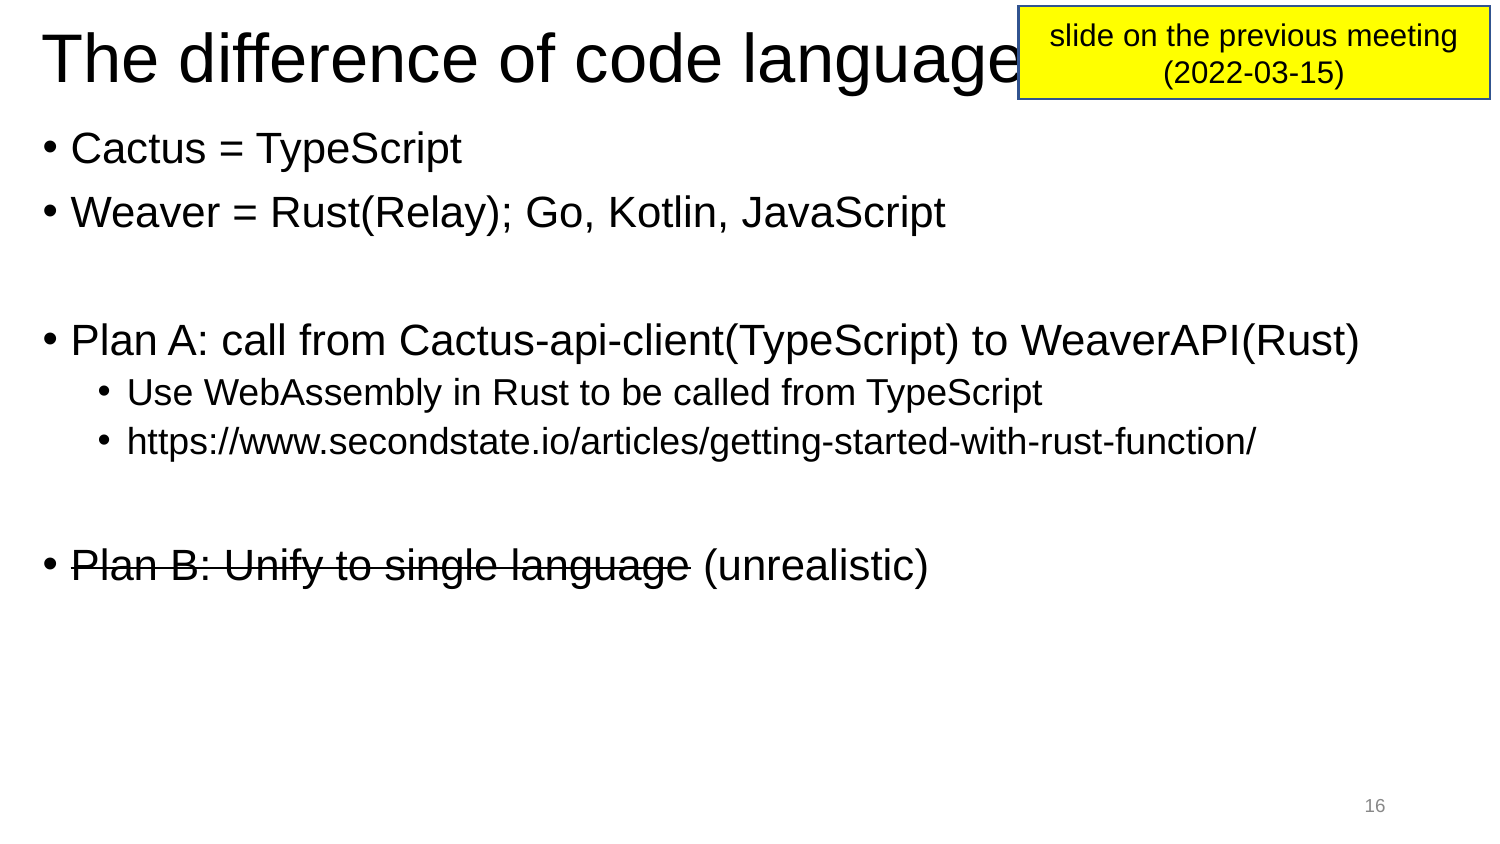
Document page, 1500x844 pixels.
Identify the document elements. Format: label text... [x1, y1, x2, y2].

slide_number ‹#› [1059, 782, 1397, 827]
title The difference of code languages [30, 16, 1468, 104]
text_box slide on the previous meeting (2022-03-15) [1018, 6, 1490, 100]
list Cactus = TypeScript Weaver = Rust(Relay); Go, Kotlin, JavaScript Plan A: call from Cactus-api-client(TypeScript) to WeaverAPI(Rust) Use WebAssembly in Rust to be called from TypeScript https://www.secondstate.io/articles/getting-started-with-rust-function/ Plan B: Unify to single language (unrealistic) [30, 120, 1468, 764]
